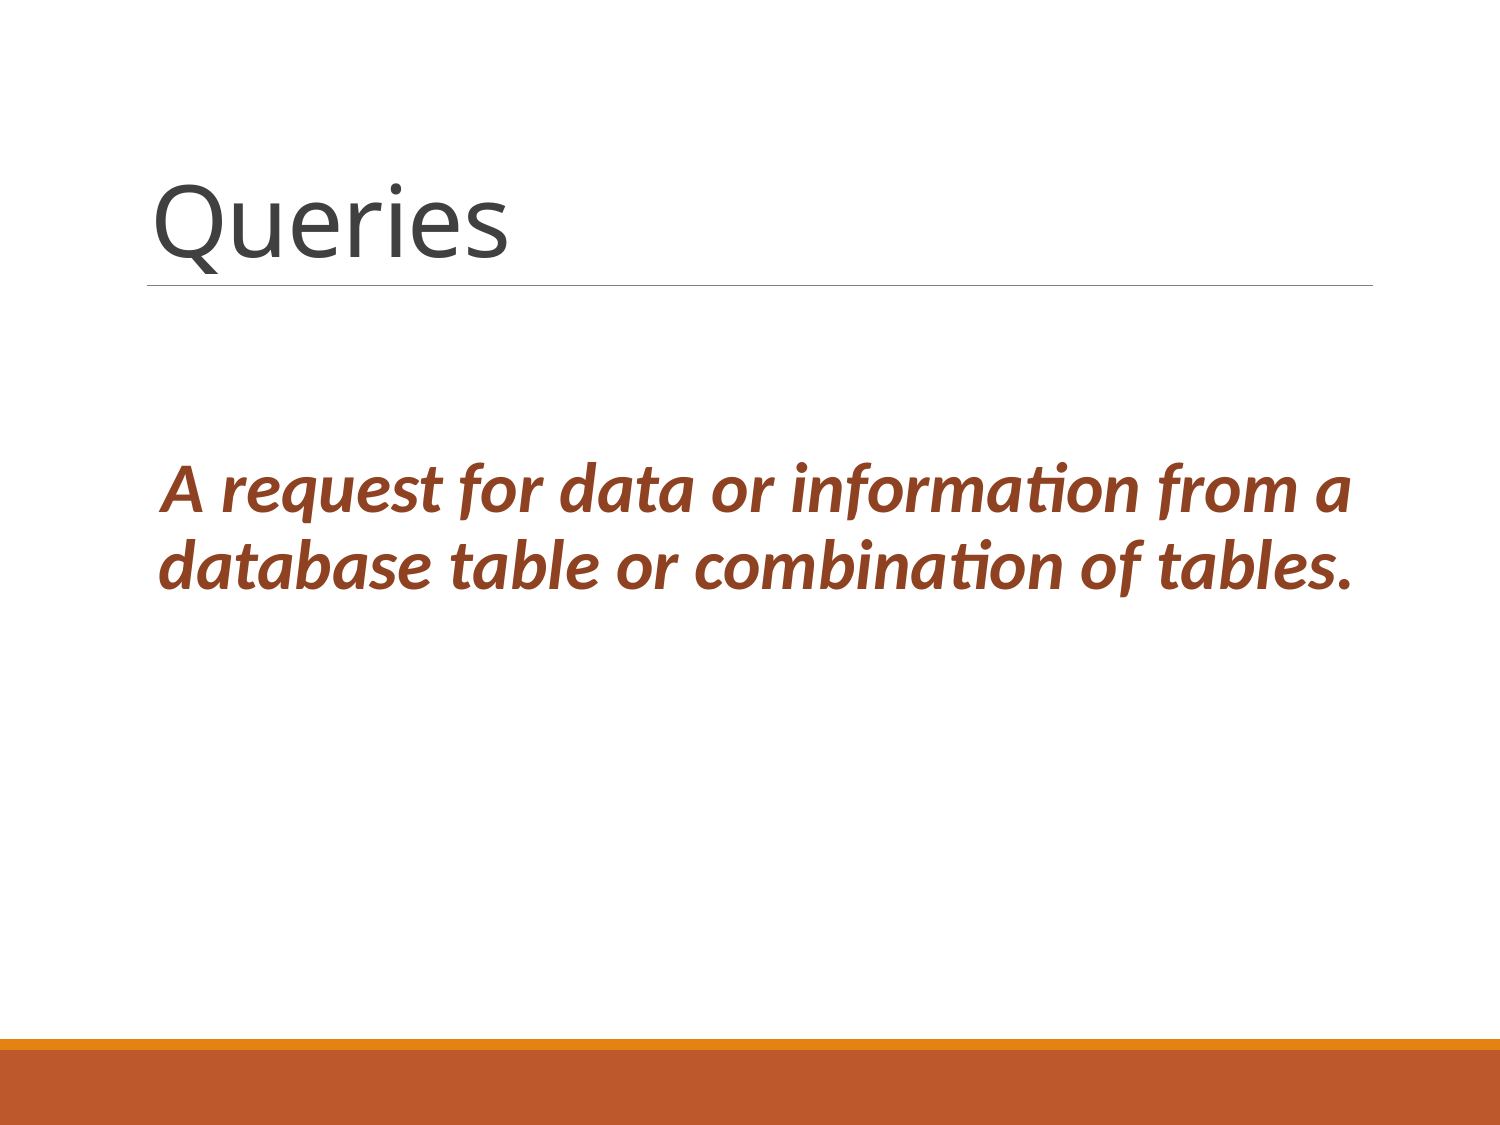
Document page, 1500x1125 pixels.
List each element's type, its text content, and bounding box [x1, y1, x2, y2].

title Queries [135, 47, 1373, 285]
list A request for data or information from a database table or combination of tables. [131, 443, 1369, 682]
